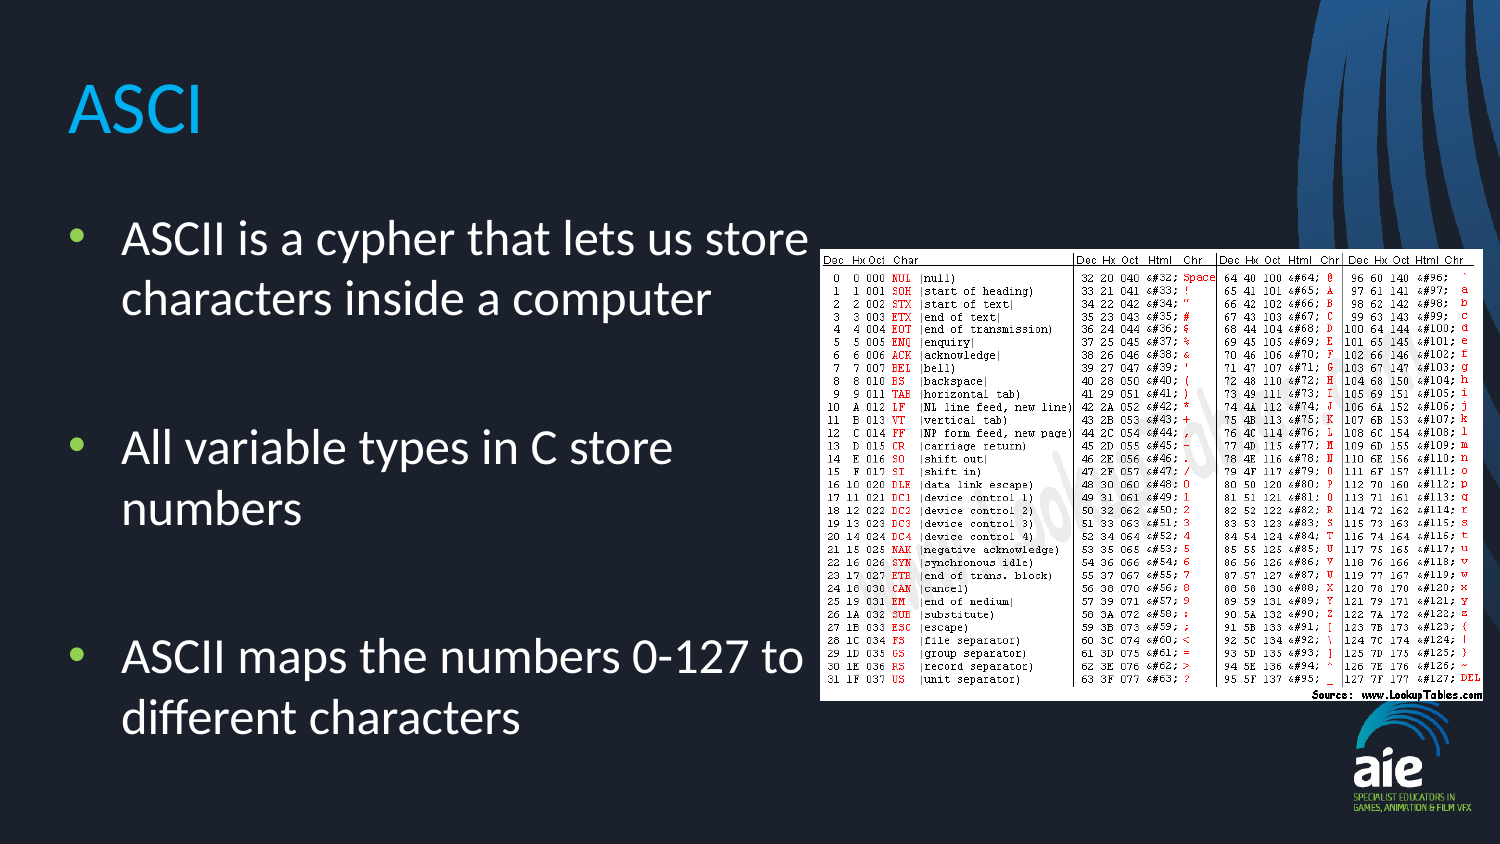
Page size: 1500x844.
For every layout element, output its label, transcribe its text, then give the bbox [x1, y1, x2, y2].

title ASCI [53, 33, 1425, 175]
picture [0, 0, 1500, 844]
list ASCII is a cypher that lets us store characters inside a computer All variable types in C store numbers ASCII maps the numbers 0-127 to different characters [53, 196, 838, 754]
